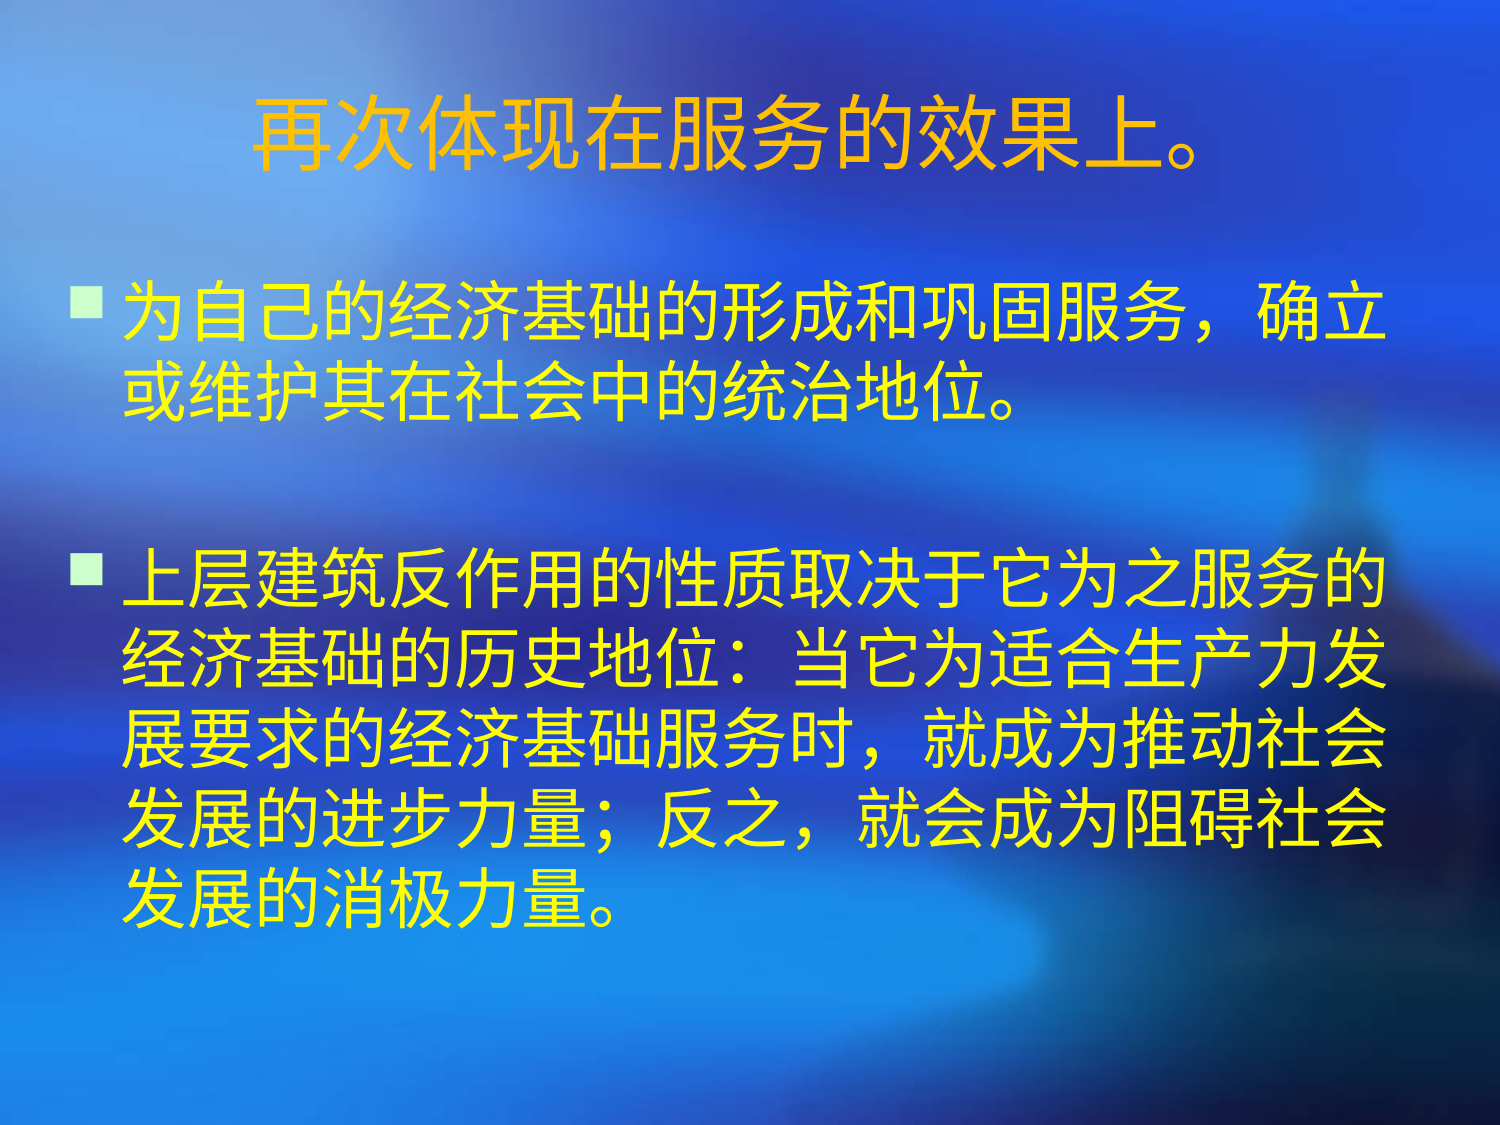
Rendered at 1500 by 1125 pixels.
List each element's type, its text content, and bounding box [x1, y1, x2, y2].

title 再次体现在服务的效果上。 [49, 37, 1451, 226]
list 为自己的经济基础的形成和巩固服务，确立或维护其在社会中的统治地位。 上层建筑反作用的性质取决于它为之服务的经济基础的历史地位：当它为适合生产力发展要求的经济基础服务时，就成为推动社会发展的进步力量；反之，就会成为阻碍社会发展的消极力量。 [49, 262, 1451, 1001]
picture [0, 0, 1500, 1125]
